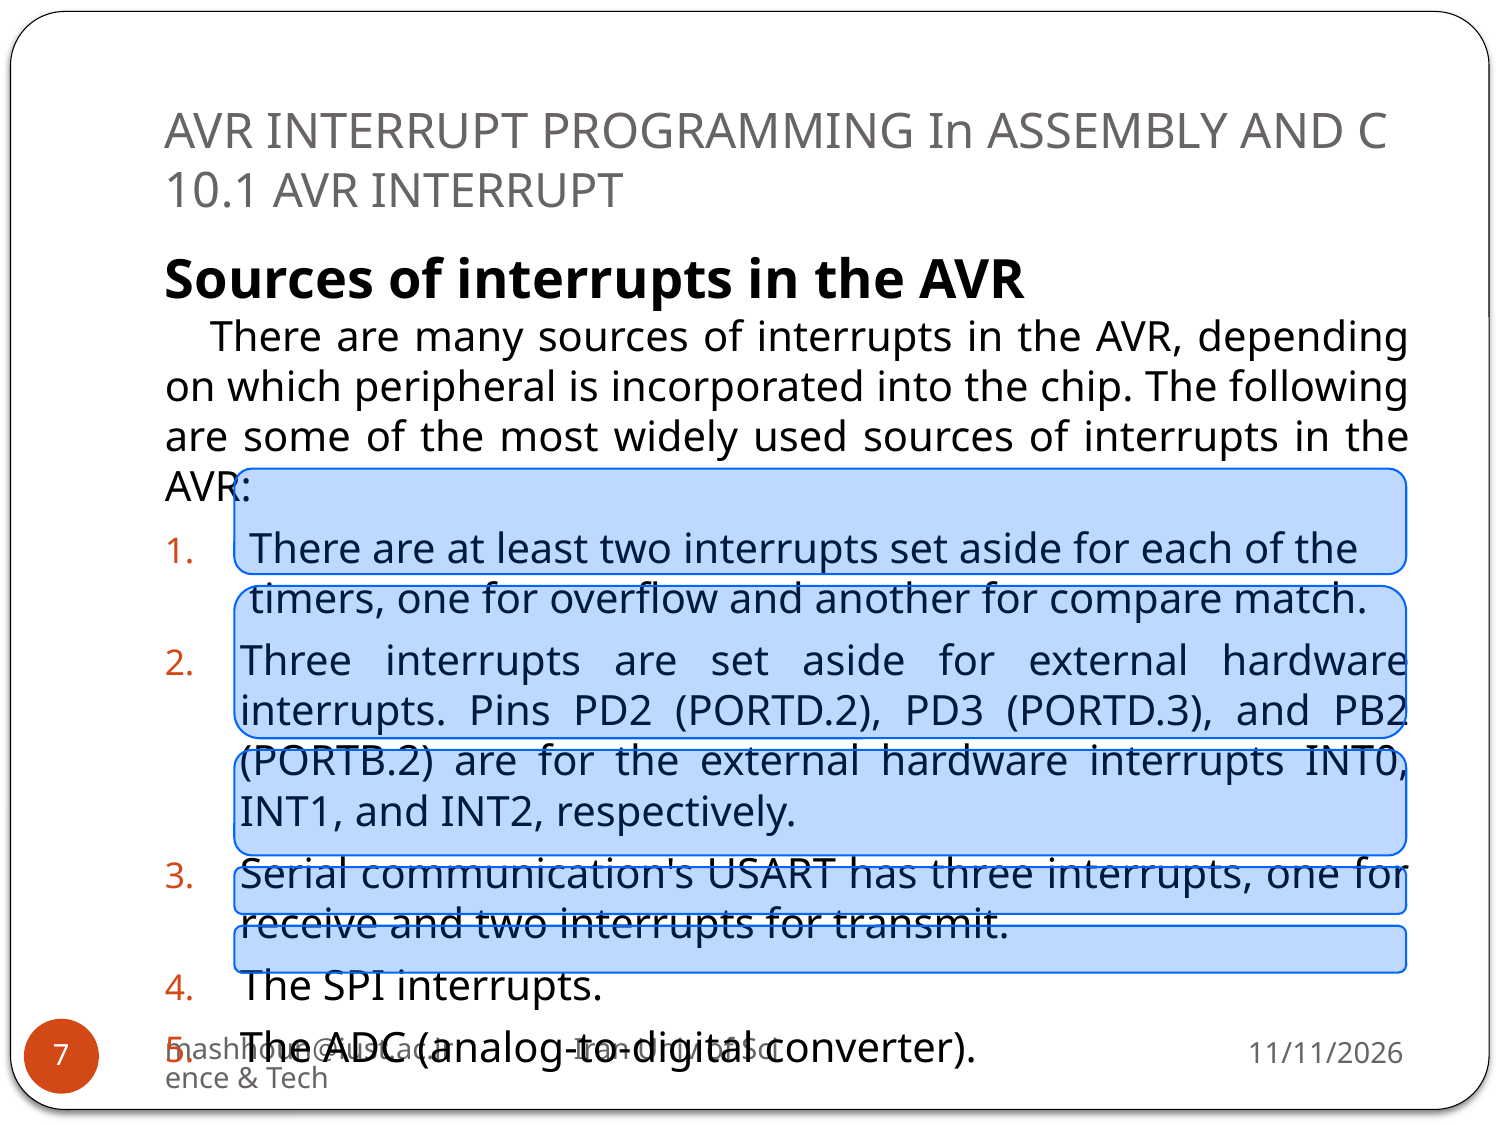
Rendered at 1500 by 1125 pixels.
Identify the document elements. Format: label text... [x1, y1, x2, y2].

text_box [233, 866, 1408, 916]
text_box [233, 467, 1408, 576]
footer mashhoun@iust.ac.ir Iran Univ of Science & Tech [150, 1012, 800, 1088]
slide_number 7 [23, 1018, 99, 1094]
text_box [233, 748, 1408, 857]
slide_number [1012, 1015, 1419, 1094]
text_box [233, 584, 1408, 740]
text_box [233, 924, 1408, 974]
title AVR INTERRUPT PROGRAMMING In ASSEMBLY AND C 10.1 AVR INTERRUPT [150, 45, 1425, 233]
list Sources of interrupts in the AVR There are many sources of interrupts in the AVR, depending on which peripheral is incorporated into the chip. The following are some of the most widely used sources of interrupts in the AVR: There are at least two interrupts set aside for each of the timers, one for overflow and another for compare match. Three interrupts are set aside for external hardware interrupts. Pins PD2 (PORTD.2), PD3 (PORTD.3), and PB2 (PORTB.2) are for the external hardware interrupts INT0, INT1, and INT2, respectively. Serial communication's USART has three interrupts, one for receive and two interrupts for transmit. The SPI interrupts. The ADC (analog-to-digital converter). [150, 237, 1425, 988]
